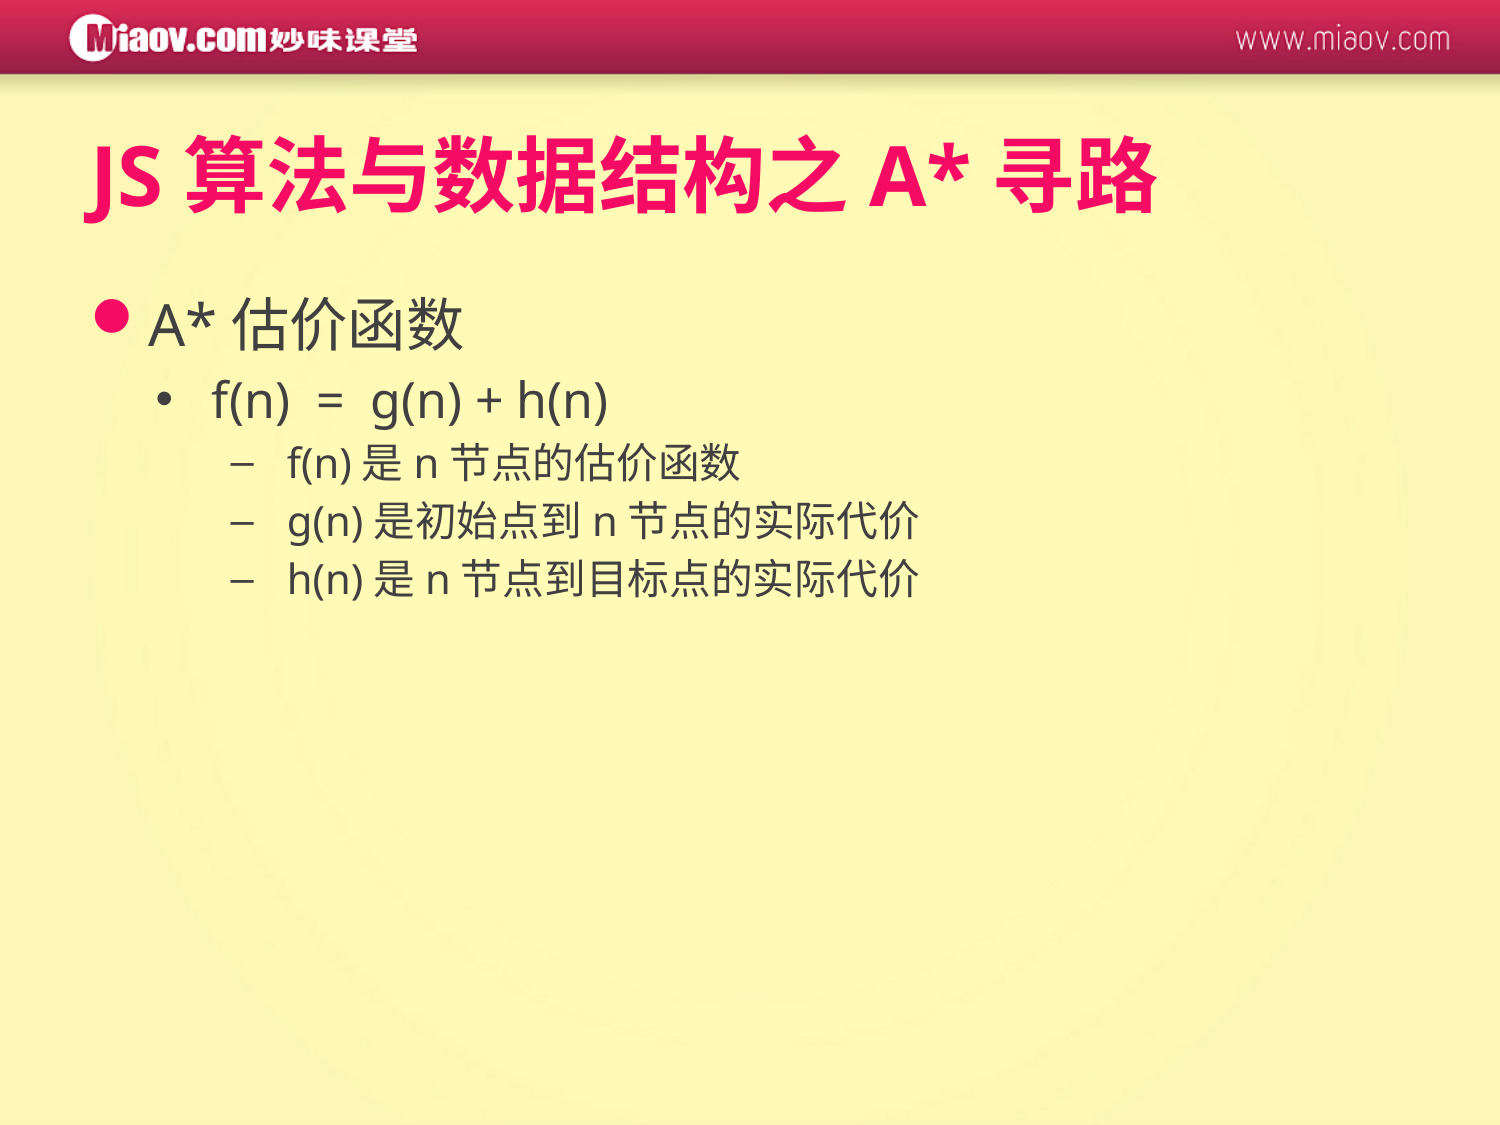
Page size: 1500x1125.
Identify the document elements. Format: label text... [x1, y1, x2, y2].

list A*估价函数 f(n) = g(n) + h(n) f(n)是n节点的估价函数 g(n)是初始点到n节点的实际代价 h(n)是n节点到目标点的实际代价 [74, 280, 1426, 1024]
title JS算法与数据结构之A*寻路 [74, 79, 1426, 268]
picture [0, 0, 1500, 1125]
